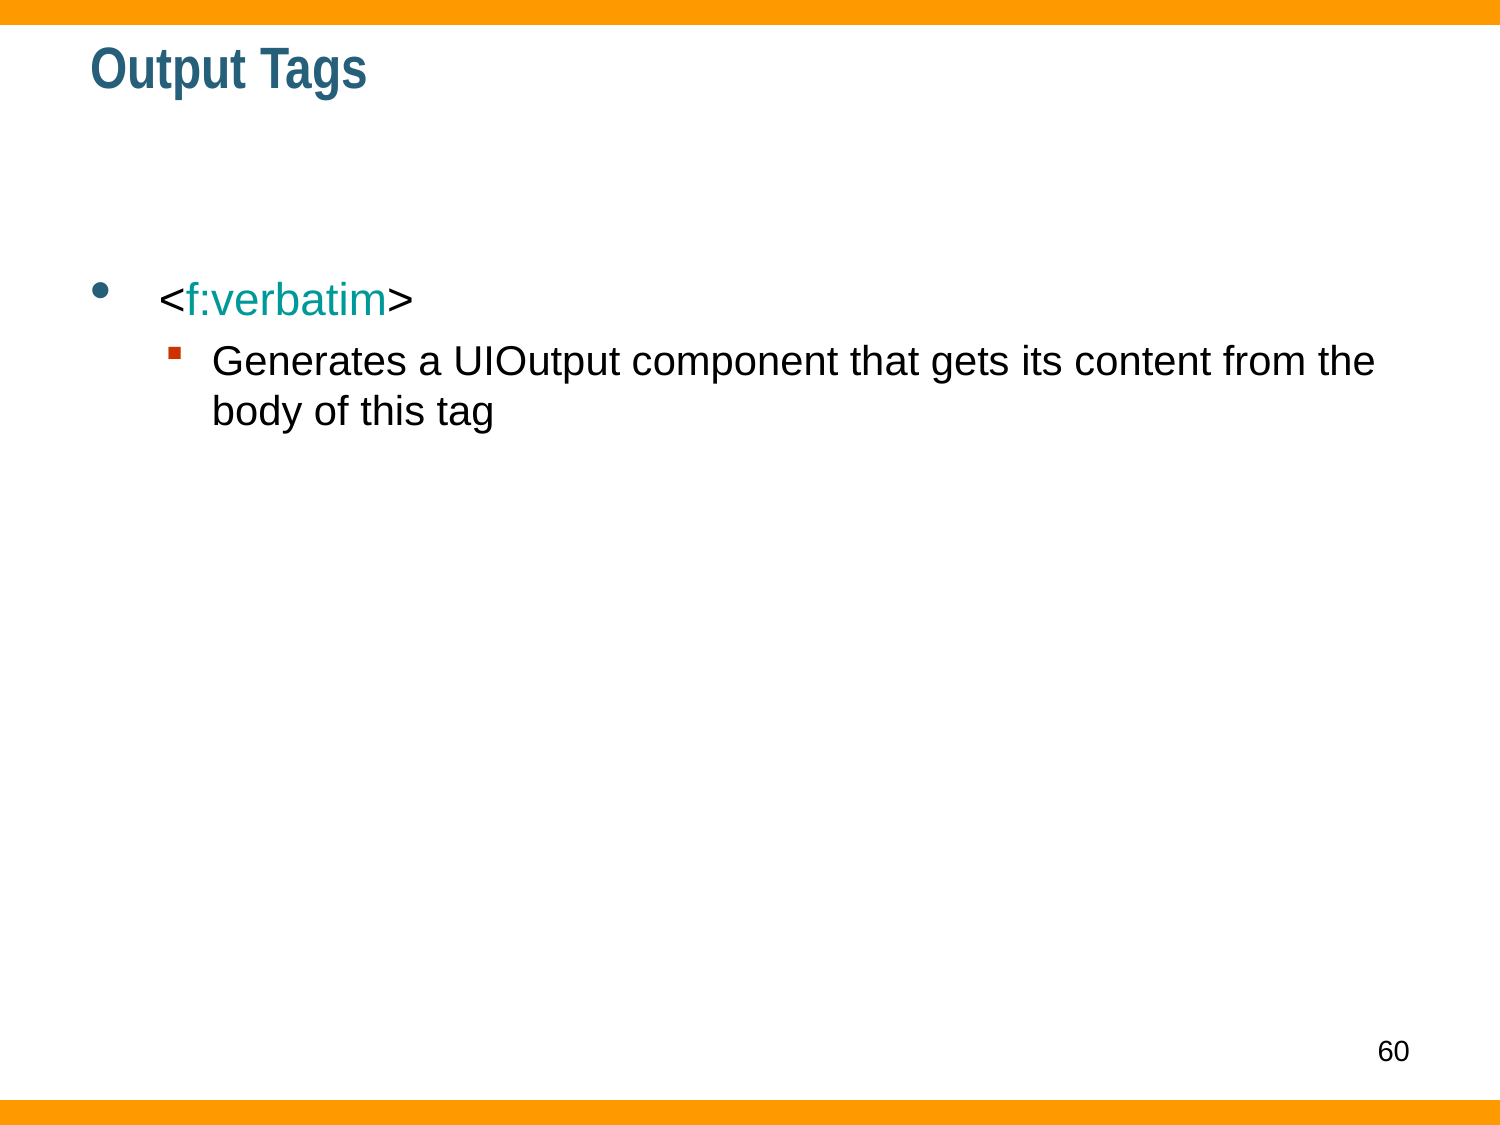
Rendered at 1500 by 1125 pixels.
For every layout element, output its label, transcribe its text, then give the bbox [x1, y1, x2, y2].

list <f:verbatim> Generates a UIOutput component that gets its content from the body of this tag [74, 262, 1426, 938]
title Output Tags [74, 37, 1426, 94]
slide_number 60 [1074, 1024, 1426, 1103]
